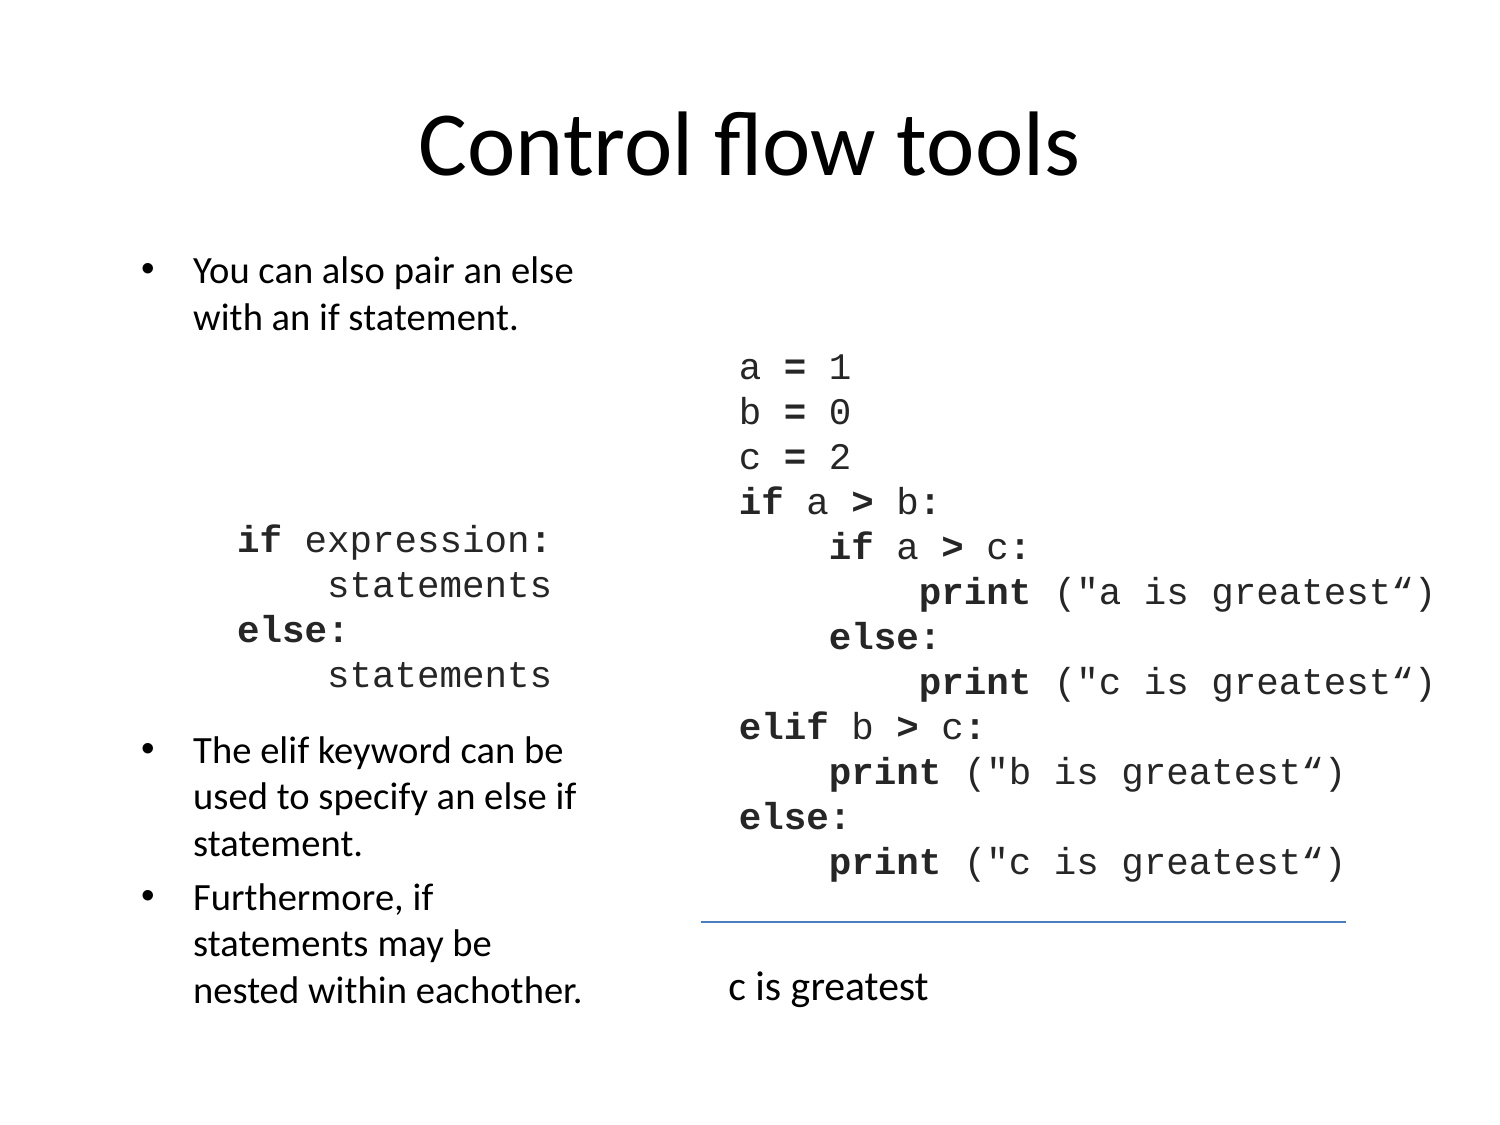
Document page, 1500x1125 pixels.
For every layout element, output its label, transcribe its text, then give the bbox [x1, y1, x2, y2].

list You can also pair an else with an if statement. The elif keyword can be used to specify an else if statement. Furthermore, if statements may be nested within eachother. [126, 237, 621, 1035]
title Control flow tools [75, 45, 1425, 233]
text_box c is greatest [713, 951, 944, 1016]
text_box if expression: statements else: statements [222, 508, 568, 703]
text_box a = 1 b = 0 c = 2 if a > b: if a > c: print ("a is greatest“) else: print ("c is greatest“) elif b > c: print ("b is greatest“) else: print ("c is greatest“) [723, 334, 1474, 890]
